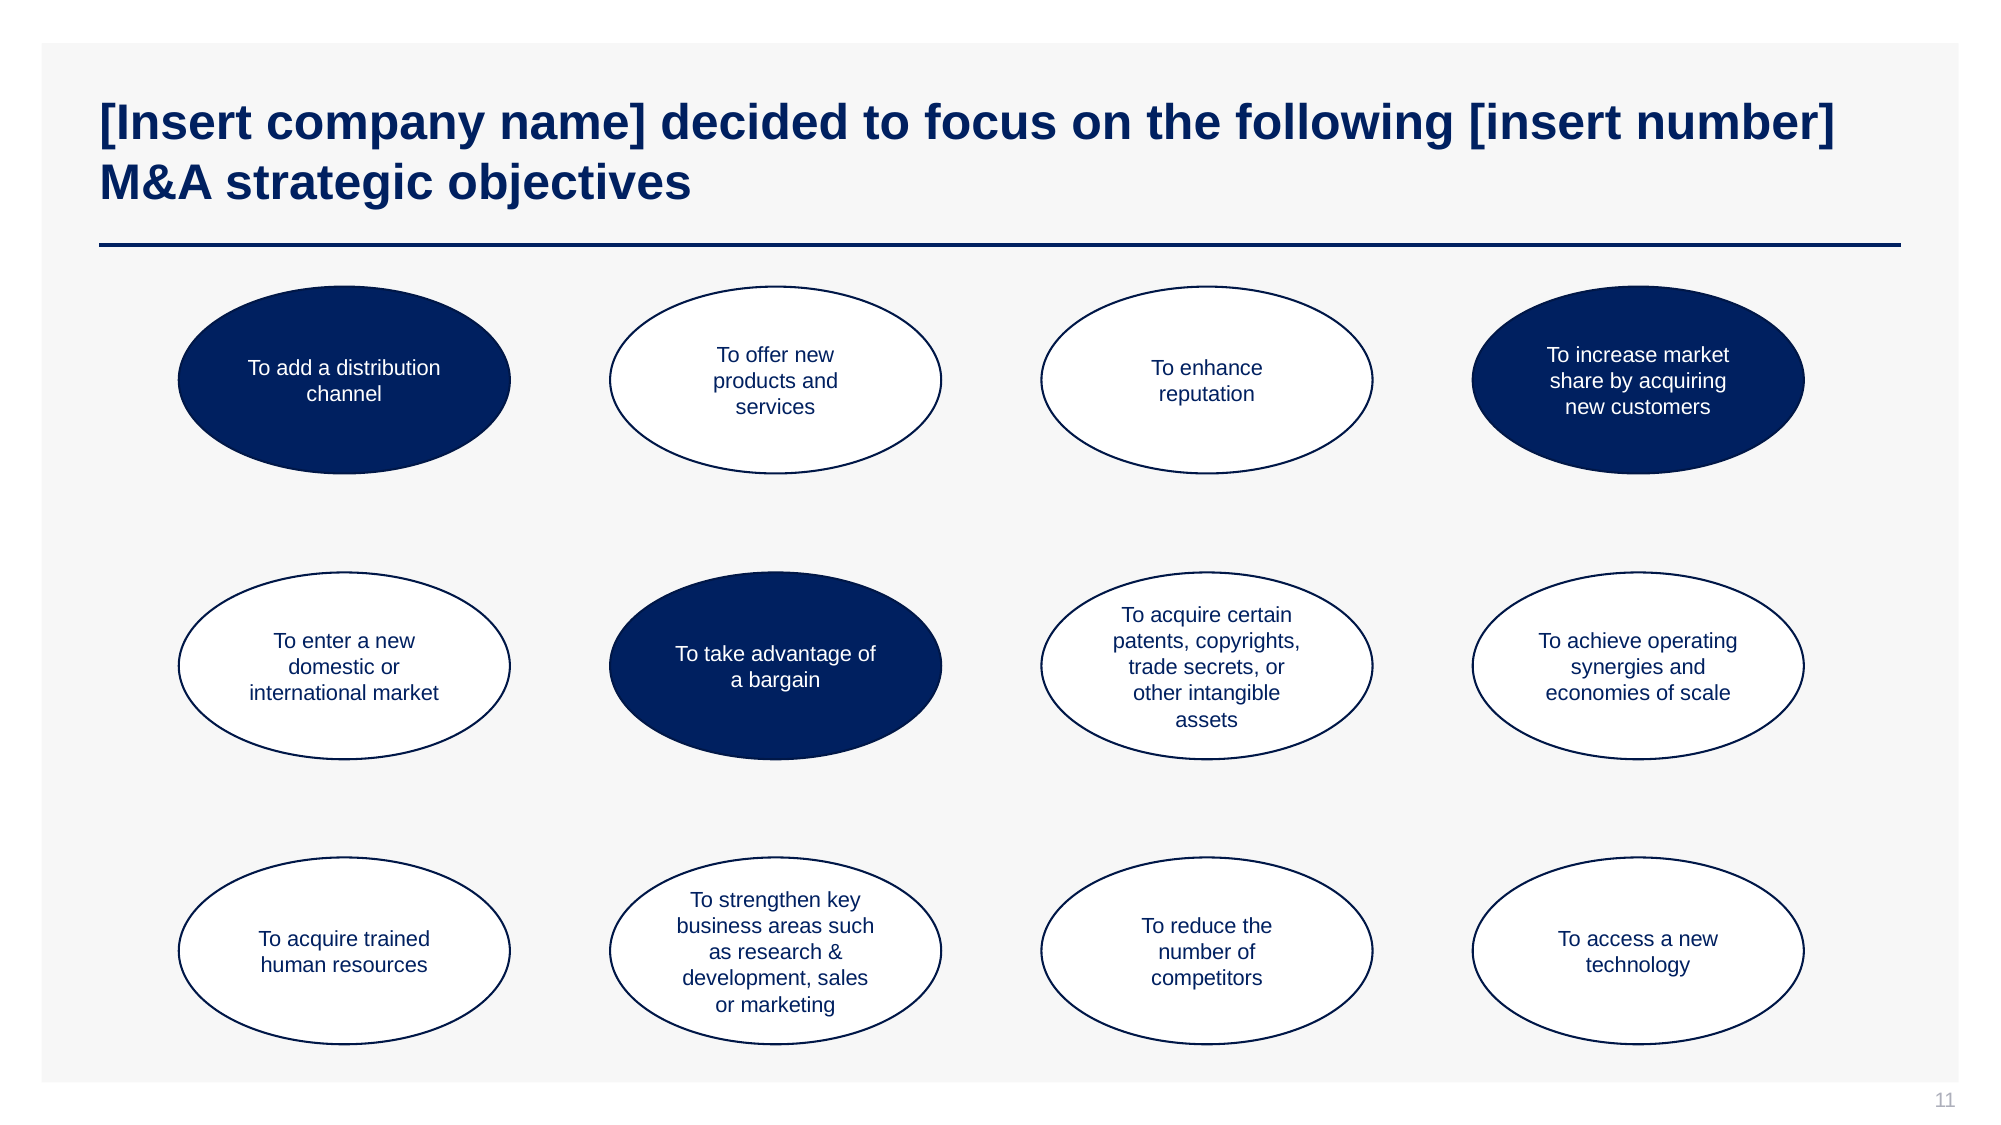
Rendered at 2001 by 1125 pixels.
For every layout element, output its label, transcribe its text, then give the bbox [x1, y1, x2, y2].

text_box To access a new technology [1471, 856, 1805, 1046]
title [Insert company name] decided to focus on the following [insert number] M&A strategic objectives [84, 59, 1901, 239]
slide_number 11 [1506, 1088, 1957, 1119]
text_box To acquire trained human resources [177, 856, 511, 1046]
text_box To strengthen key business areas such as research & development, sales or marketing [609, 856, 943, 1046]
text_box To enhance reputation [1040, 285, 1374, 475]
text_box To enter a new domestic or international market [177, 571, 511, 761]
text_box To achieve operating synergies and economies of scale [1471, 571, 1805, 761]
text_box To offer new products and services [609, 285, 943, 475]
text_box To reduce the number of competitors [1040, 856, 1374, 1046]
text_box To take advantage of a bargain [609, 571, 943, 761]
text_box To add a distribution channel [177, 285, 511, 475]
text_box To acquire certain patents, copyrights, trade secrets, or other intangible assets [1040, 571, 1374, 761]
text_box To increase market share by acquiring new customers [1471, 285, 1805, 475]
